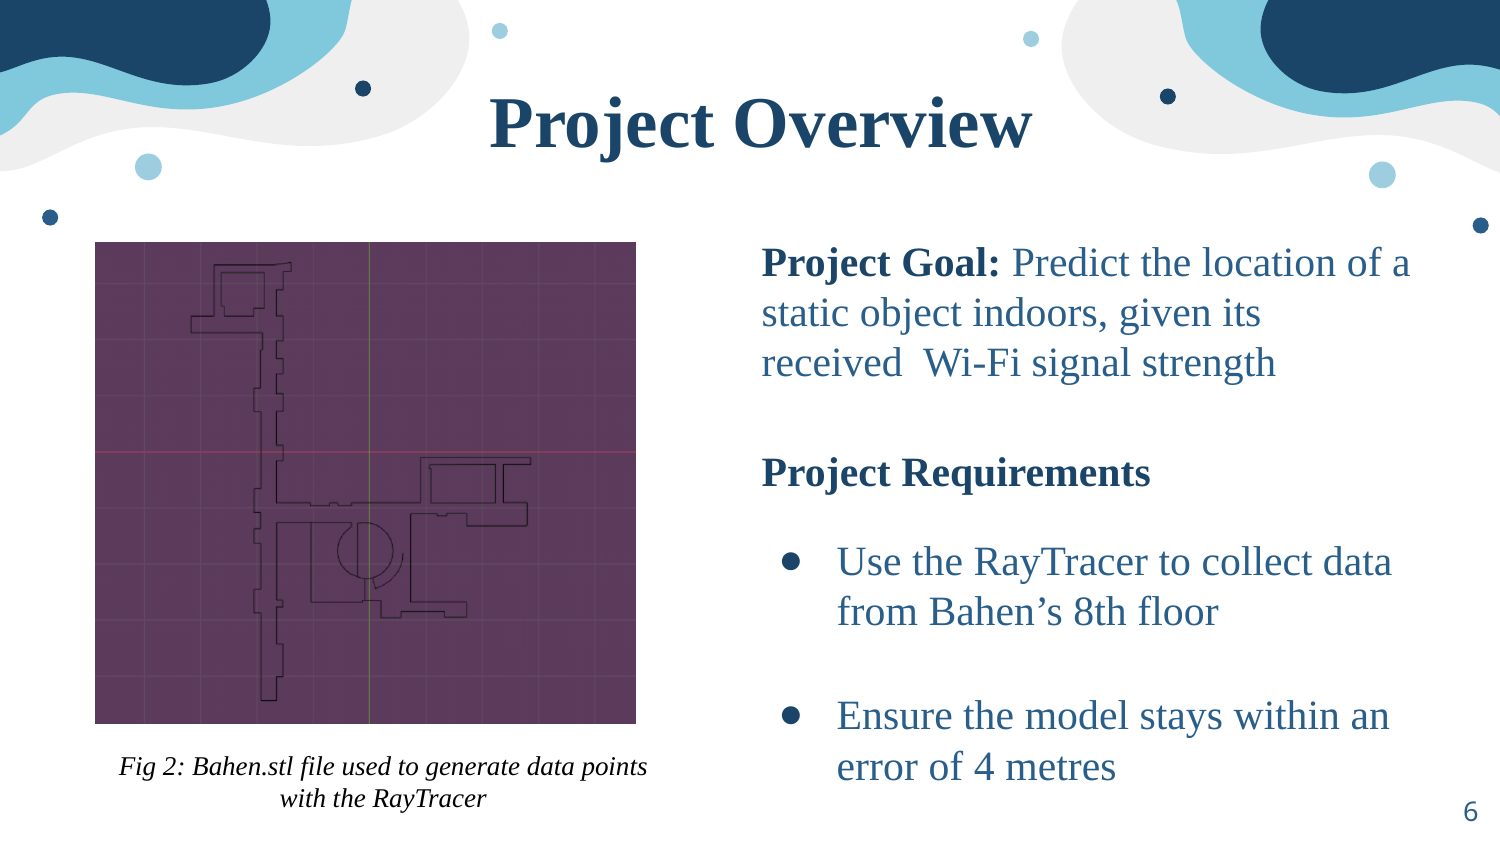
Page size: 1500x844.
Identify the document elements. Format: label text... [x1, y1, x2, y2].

slide_number ‹#› [1403, 779, 1494, 844]
subtitle Project Requirements [746, 429, 1428, 510]
subtitle Use the RayTracer to collect data from Bahen’s 8th floor Ensure the model stays within an error of 4 metres [746, 519, 1428, 746]
subtitle Project Goal: Predict the location of a static object indoors, given its received Wi-Fi signal strength [746, 219, 1428, 397]
text_box Fig 2: Bahen.stl file used to generate data points with the RayTracer [95, 733, 671, 829]
picture [95, 242, 636, 724]
title Project Overview [466, 59, 1057, 154]
